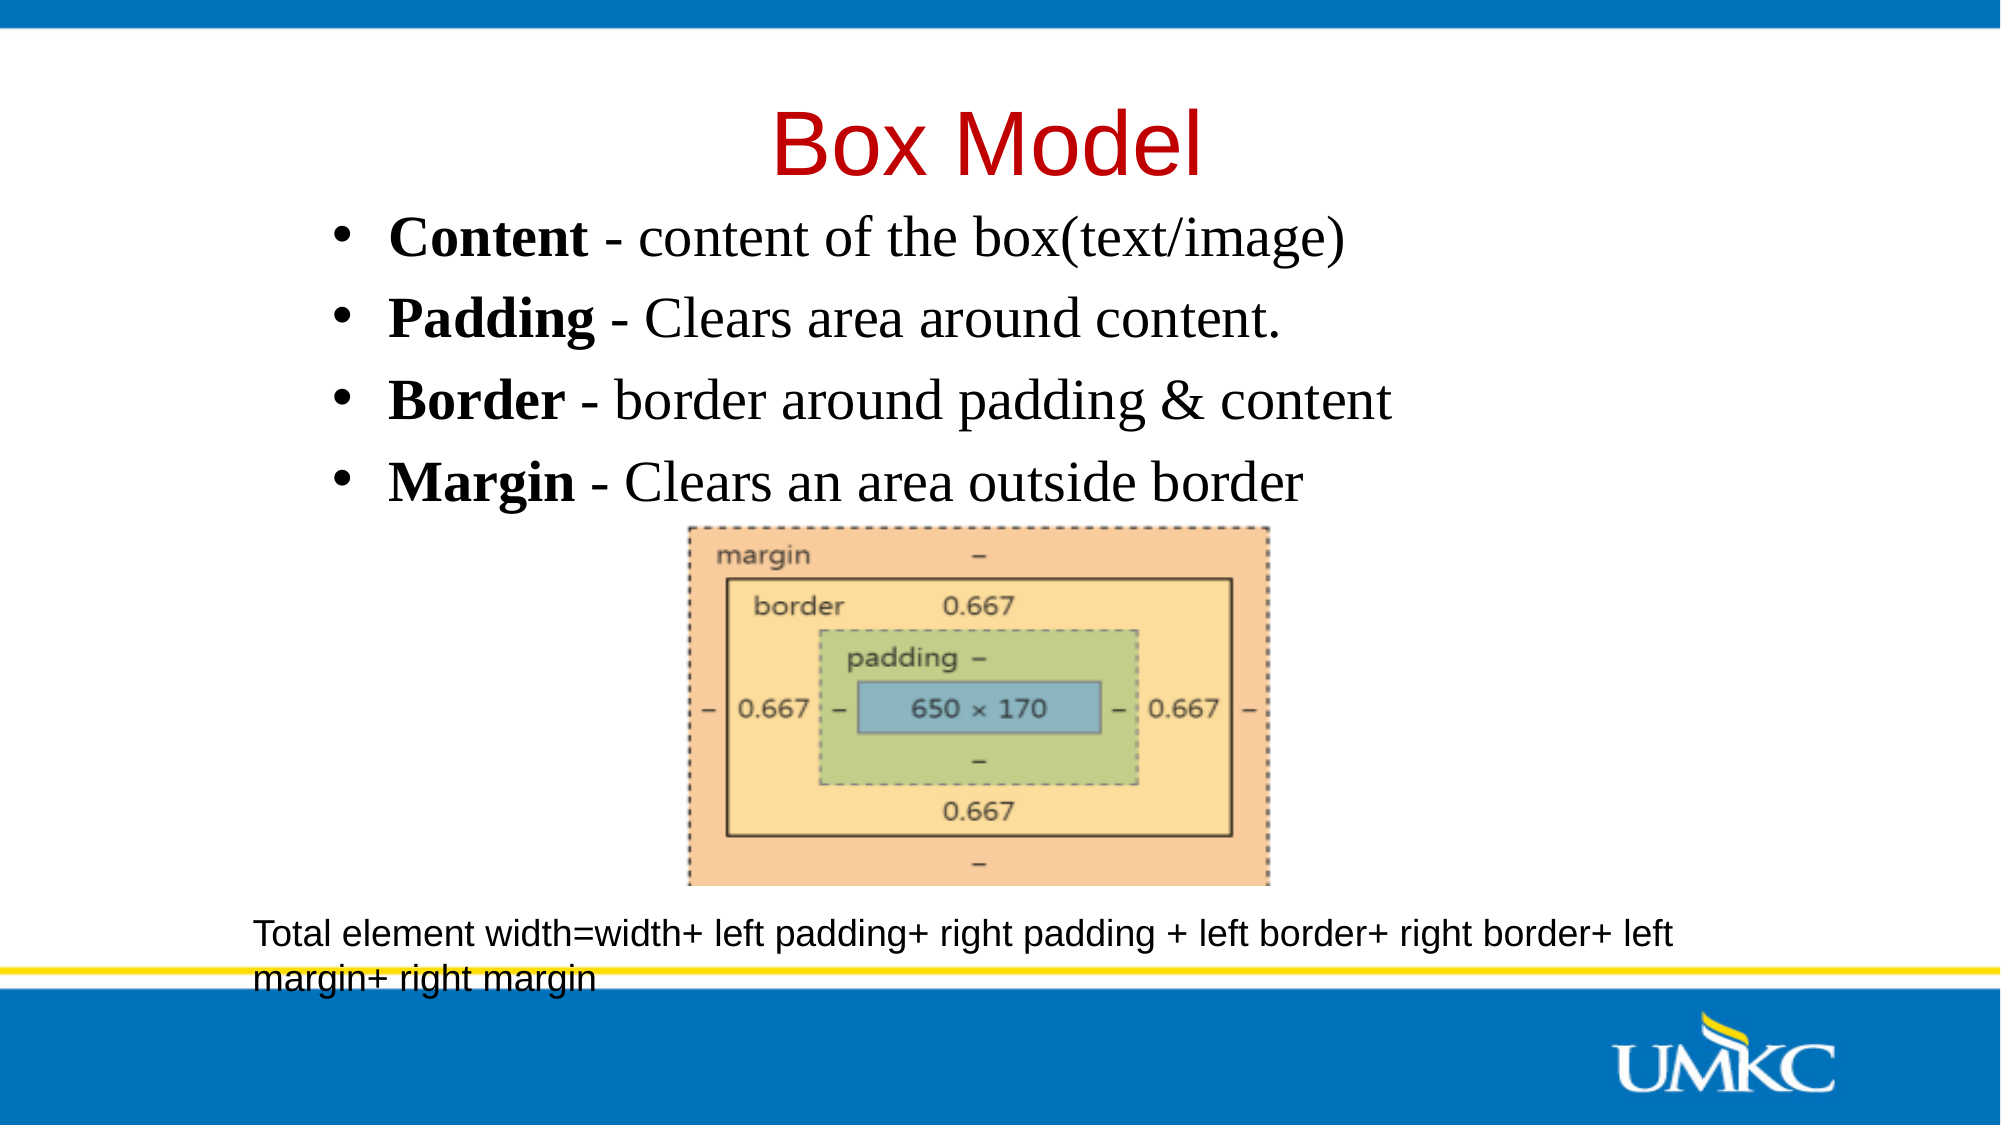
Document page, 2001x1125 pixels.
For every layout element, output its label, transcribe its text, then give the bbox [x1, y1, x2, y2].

text_box Total element width=width+ left padding+ right padding + left border+ right border+ left margin+ right margin [237, 901, 1756, 1007]
picture [0, 0, 2001, 1125]
title Box Model [99, 45, 1900, 233]
list Content - content of the box(text/image) Padding - Clears area around content. Border - border around padding & content Margin - Clears an area outside border [317, 190, 1668, 901]
